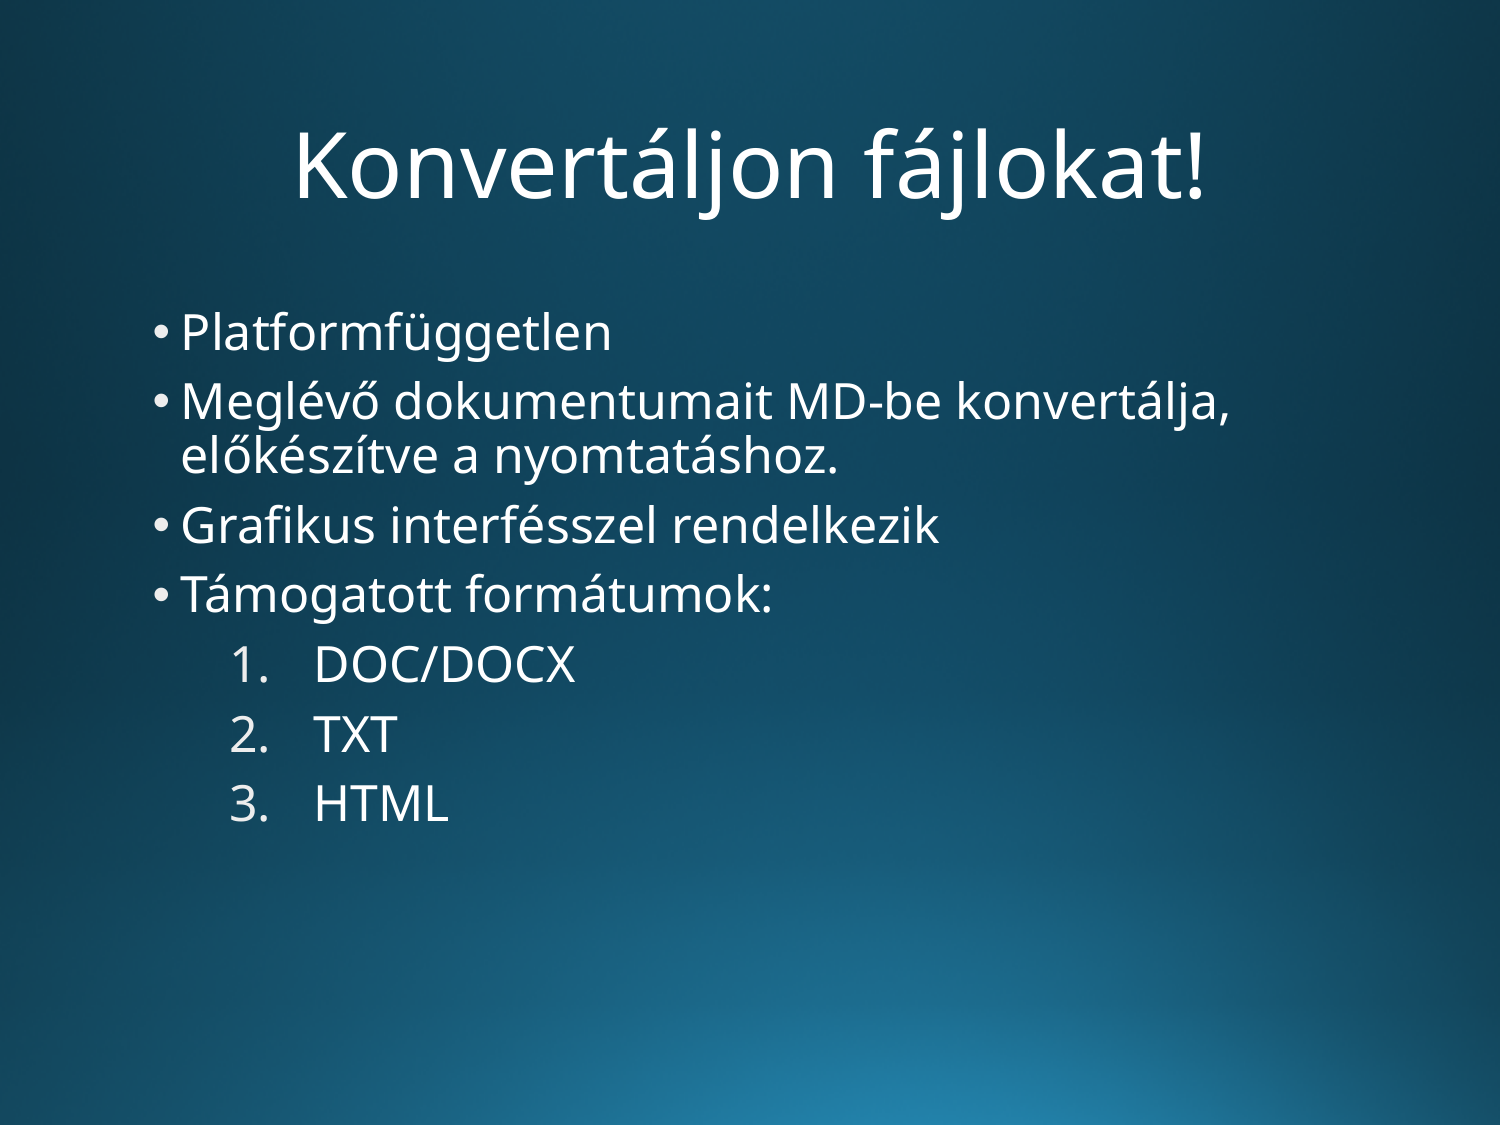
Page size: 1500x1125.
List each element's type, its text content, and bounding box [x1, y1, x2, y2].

picture [0, 0, 1500, 1125]
list Platformfüggetlen Meglévő dokumentumait MD-be konvertálja, előkészítve a nyomtatáshoz. Grafikus interfésszel rendelkezik Támogatott formátumok: DOC/DOCX TXT HTML [137, 299, 1397, 1014]
title Konvertáljon fájlokat! [103, 59, 1397, 278]
